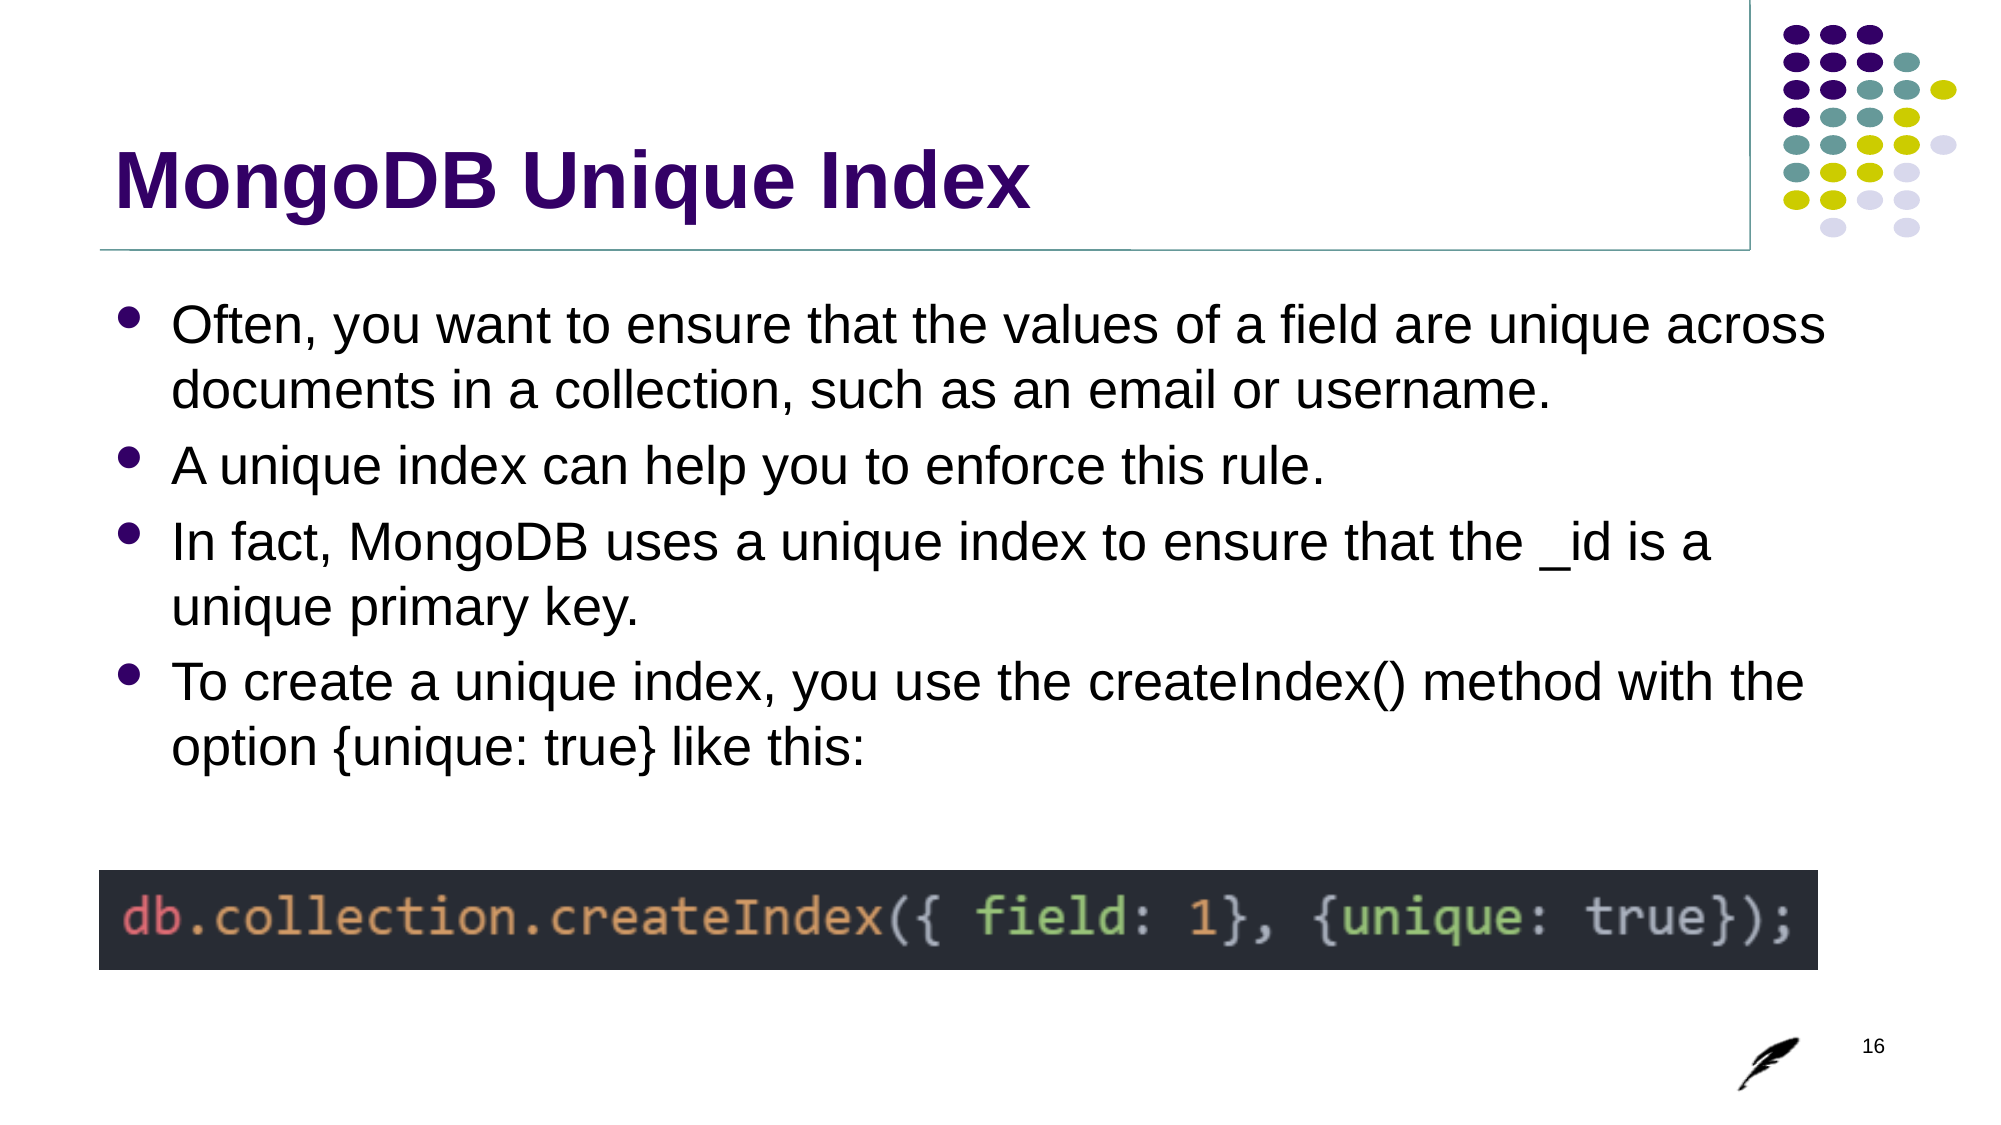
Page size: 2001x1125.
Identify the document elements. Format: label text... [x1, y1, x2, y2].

list Often, you want to ensure that the values of a field are unique across documents in a collection, such as an email or username. A unique index can help you to enforce this rule. In fact, MongoDB uses a unique index to ensure that the _id is a unique primary key. To create a unique index, you use the createIndex() method with the option {unique: true} like this: [99, 282, 1900, 1006]
slide_number 16 [1433, 1025, 1900, 1100]
picture [99, 870, 1818, 970]
title MongoDB Unique Index [99, 20, 1750, 233]
